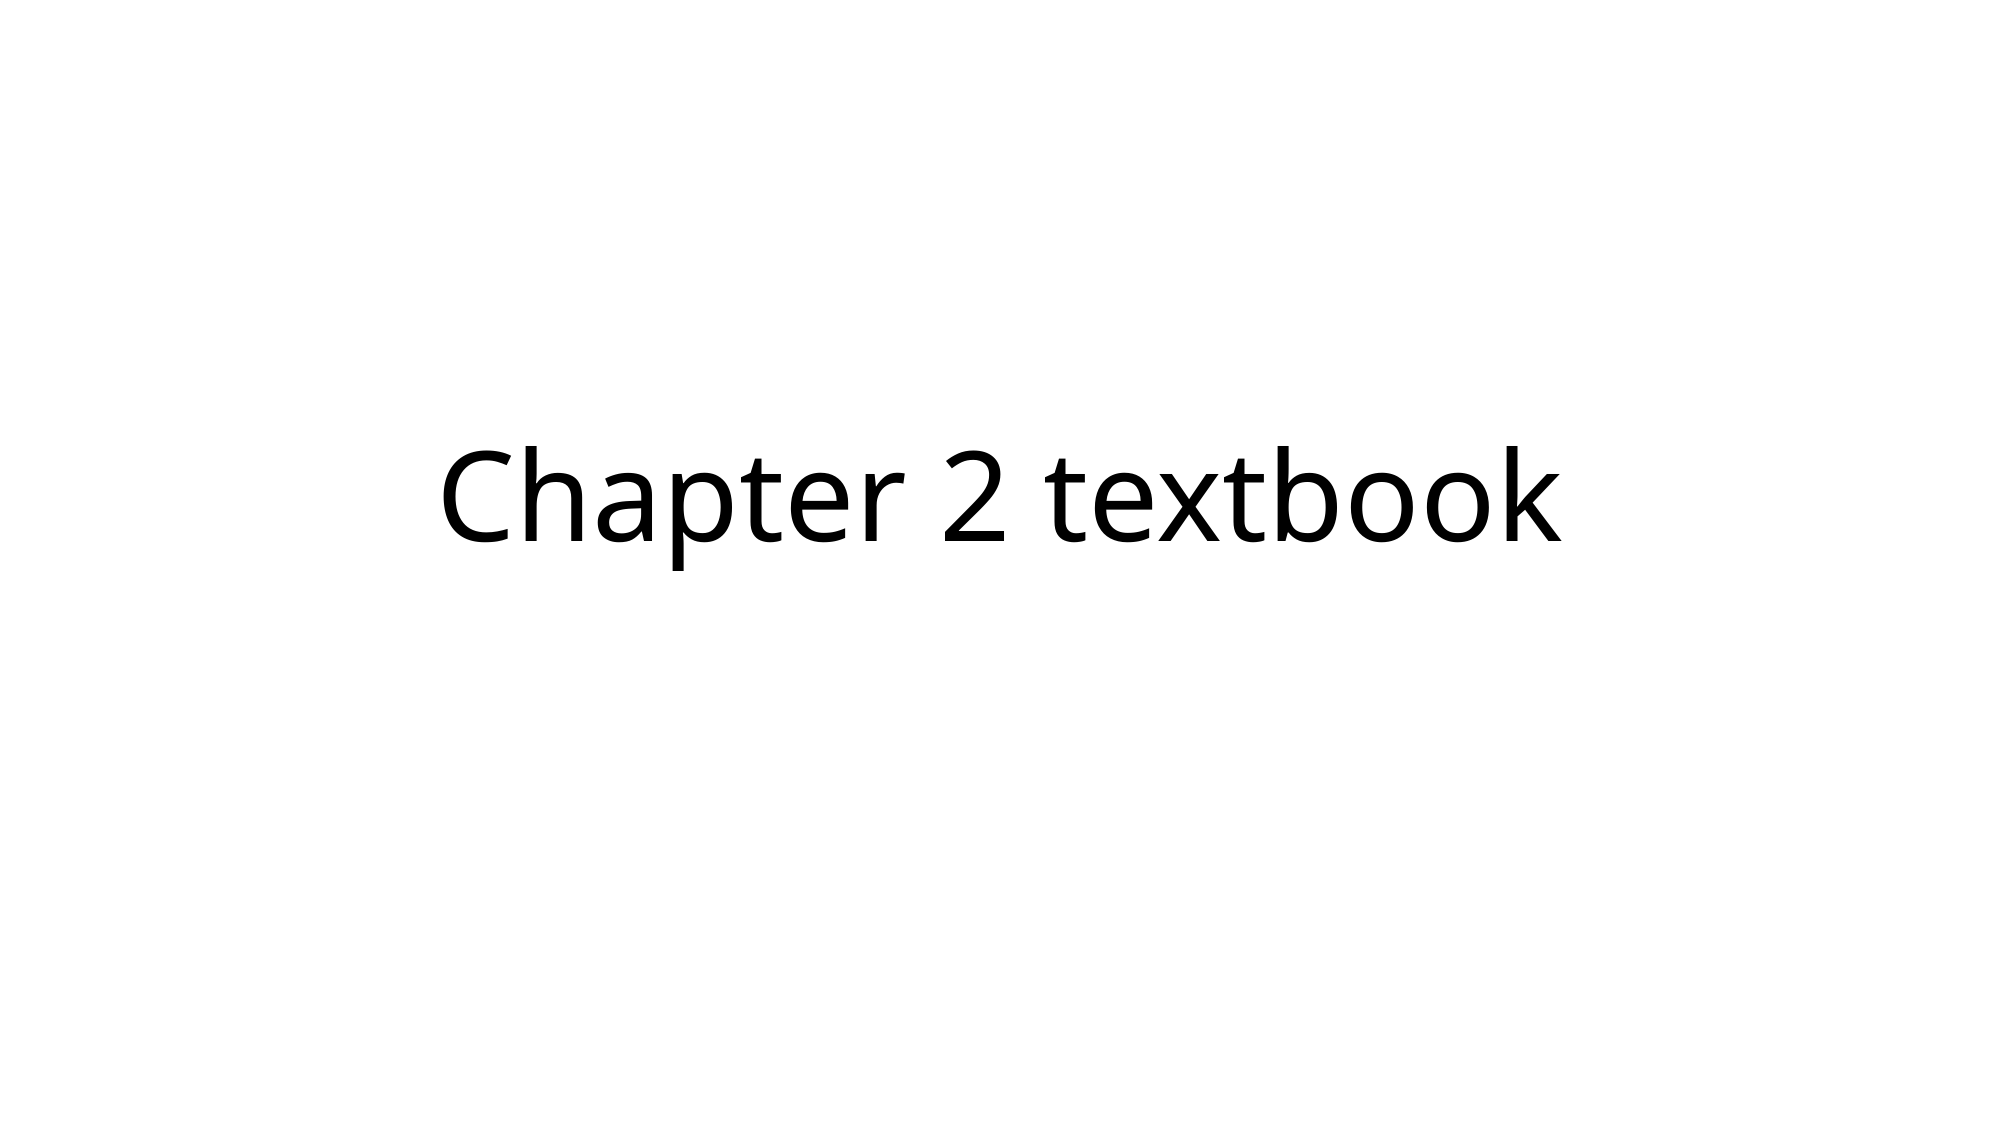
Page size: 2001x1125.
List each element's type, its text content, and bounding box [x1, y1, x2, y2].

title Chapter 2 textbook [249, 184, 1750, 576]
